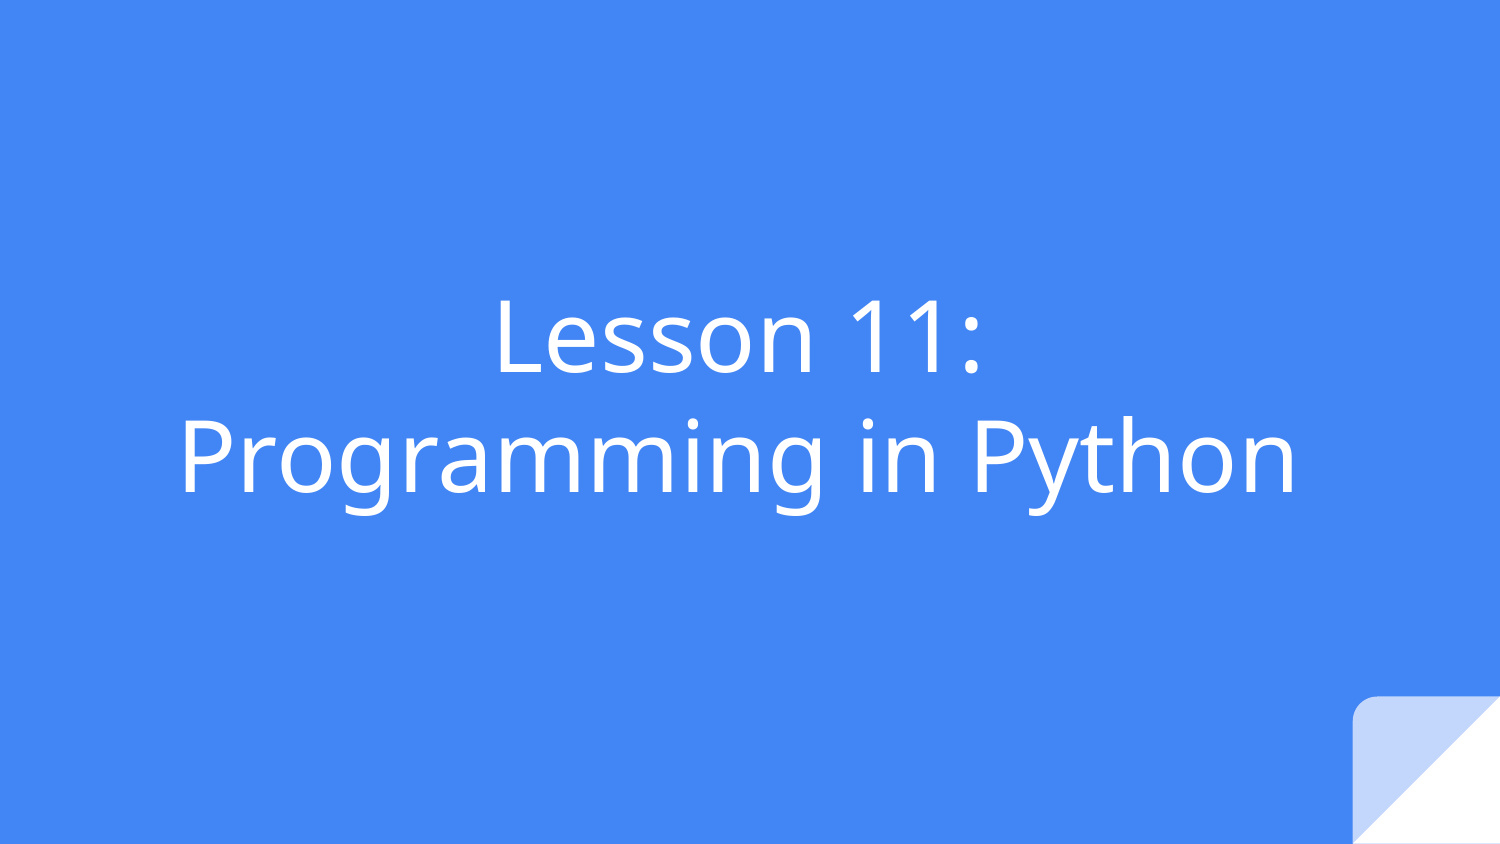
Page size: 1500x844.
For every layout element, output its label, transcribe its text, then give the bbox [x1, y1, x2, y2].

title Lesson 11: Programming in Python [64, 298, 1413, 528]
